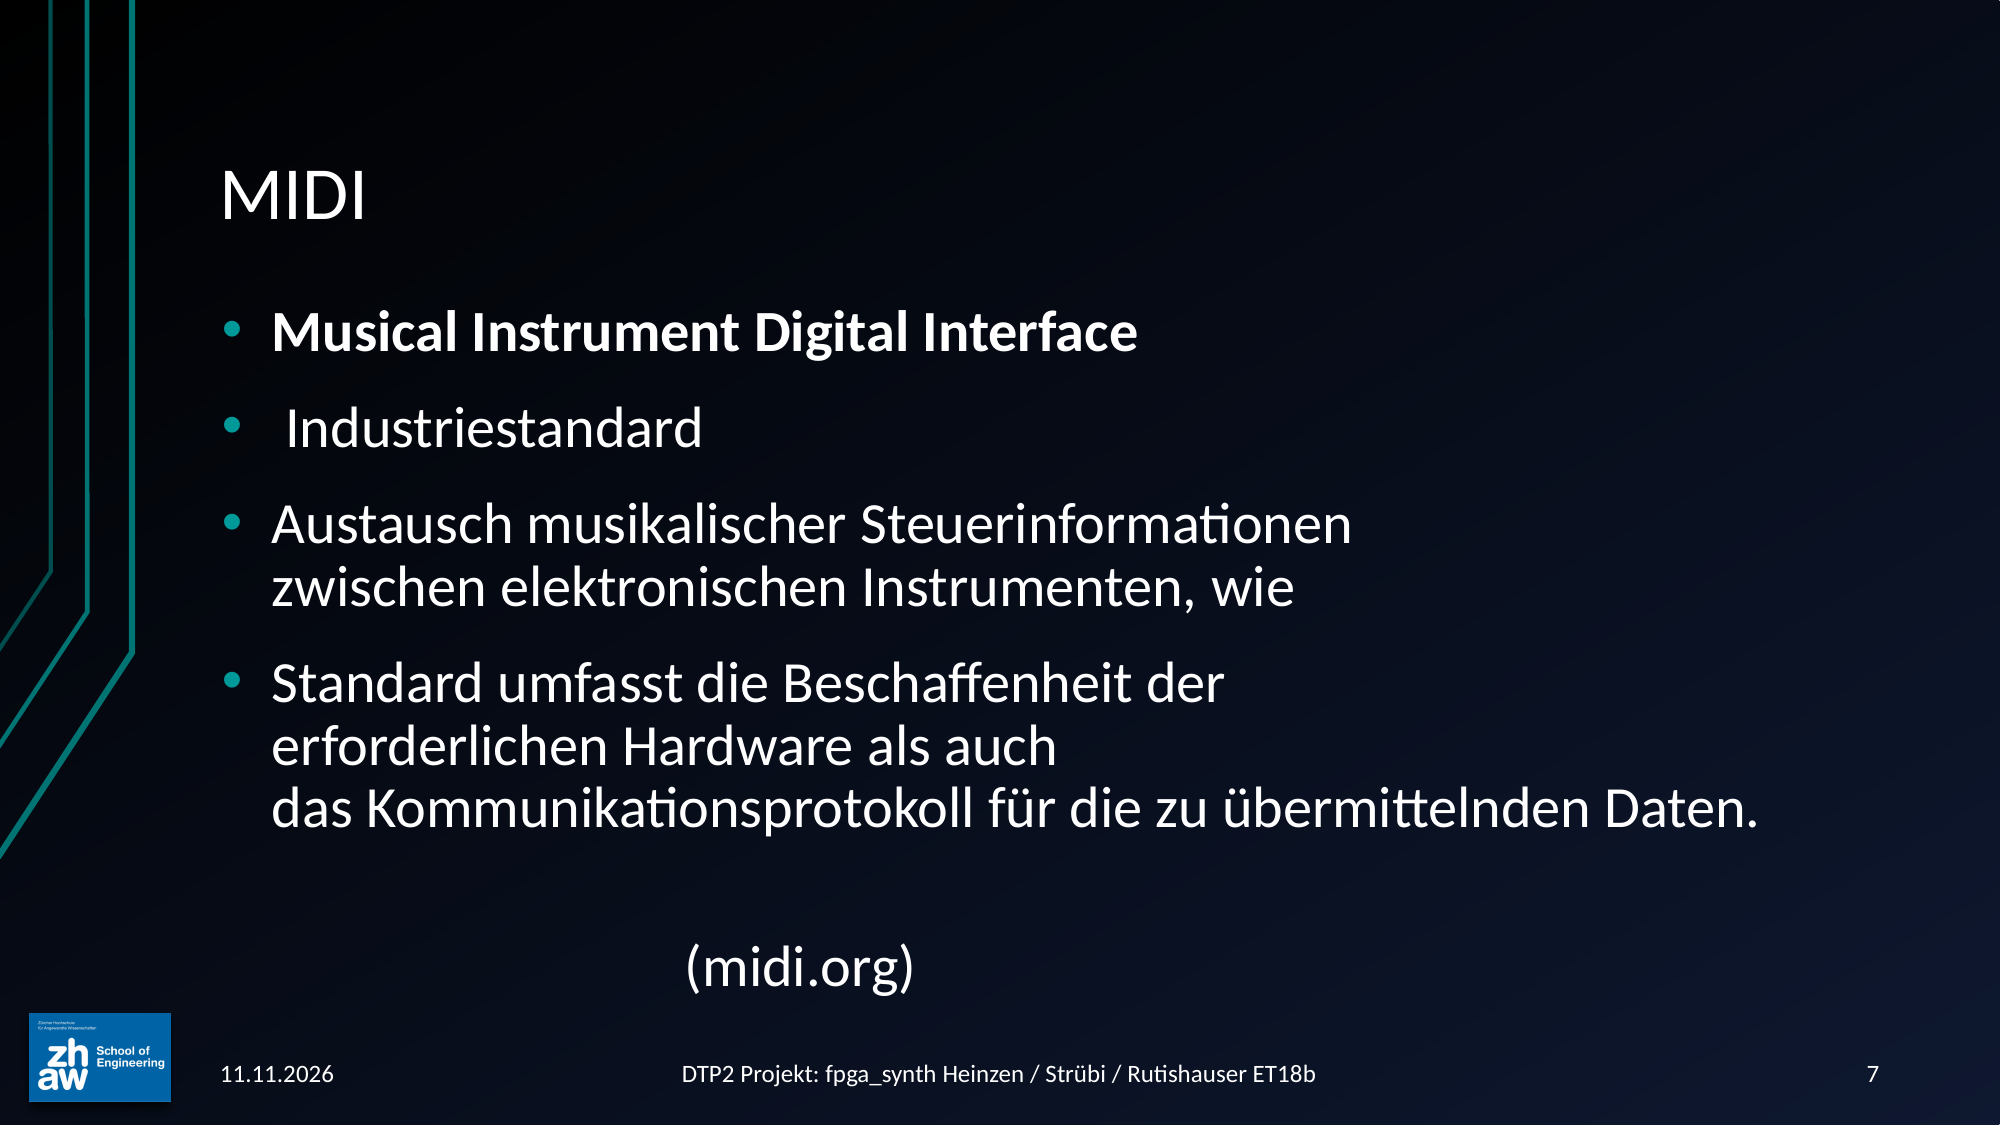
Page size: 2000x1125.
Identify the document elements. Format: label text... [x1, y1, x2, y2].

picture [29, 1013, 171, 1102]
text_box Musical Instrument Digital Interface Industriestandard Austausch musikalischer Steuerinformationen zwischen elektronischen Instrumenten, wie Standard umfasst die Beschaffenheit der erforderlichen Hardware als auch das Kommunikationsprotokoll für die zu übermittelnden Daten. (midi.org) [201, 290, 1822, 1033]
title MIDI [199, 45, 1900, 246]
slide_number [199, 1042, 566, 1103]
footer DTP2 Projekt: fpga_synth Heinzen / Strübi / Rutishauser ET18b [566, 1042, 1433, 1103]
slide_number 7 [1732, 1042, 1900, 1103]
